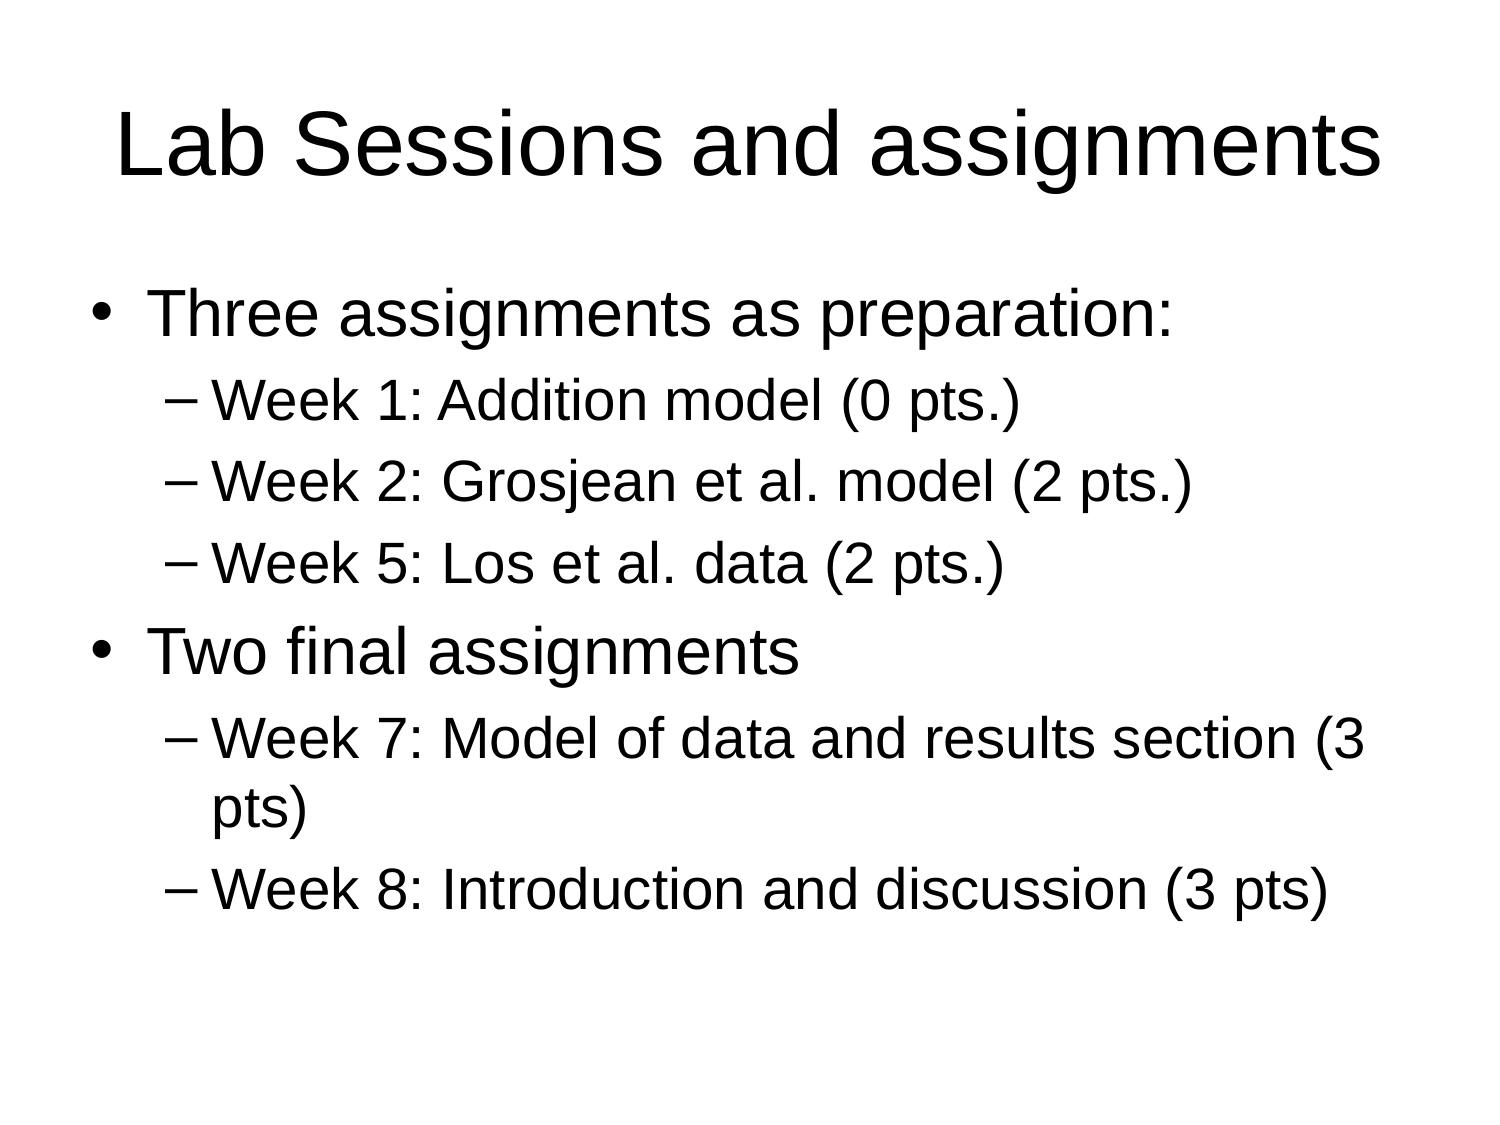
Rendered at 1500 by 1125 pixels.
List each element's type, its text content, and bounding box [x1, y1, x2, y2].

list Three assignments as preparation: Week 1: Addition model (0 pts.) Week 2: Grosjean et al. model (2 pts.) Week 5: Los et al. data (2 pts.) Two final assignments Week 7: Model of data and results section (3 pts) Week 8: Introduction and discussion (3 pts) [75, 262, 1425, 1005]
title Lab Sessions and assignments [75, 45, 1425, 233]
